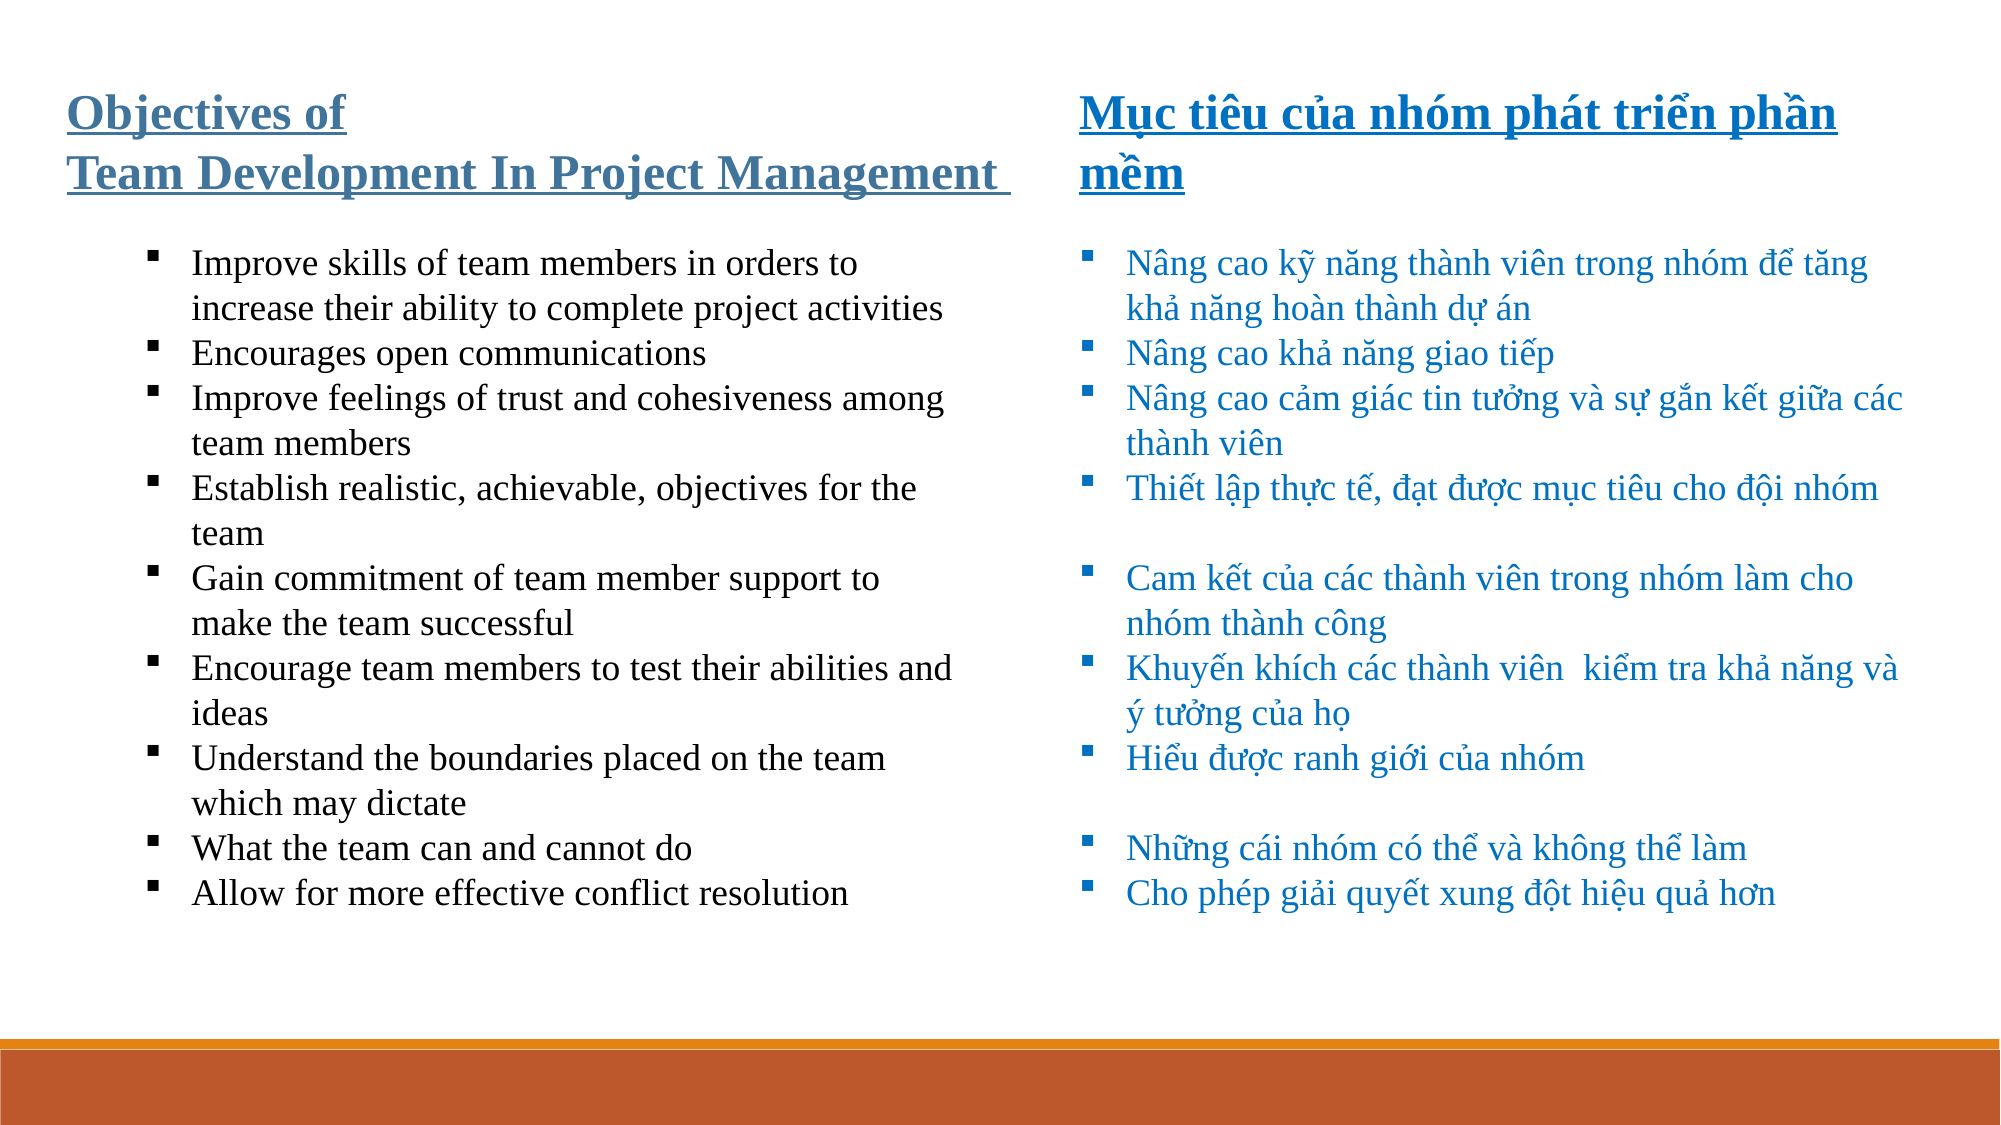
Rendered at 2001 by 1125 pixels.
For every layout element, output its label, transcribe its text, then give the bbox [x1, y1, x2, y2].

text_box Mục tiêu của nhóm phát triển phần mềm [1064, 71, 1878, 207]
text_box Objectives of Team Development In Project Management [52, 71, 1125, 267]
text_box Nâng cao kỹ năng thành viên trong nhóm để tăng khả năng hoàn thành dự án Nâng cao khả năng giao tiếp Nâng cao cảm giác tin tưởng và sự gắn kết giữa các thành viên Thiết lập thực tế, đạt được mục tiêu cho đội nhóm Cam kết của các thành viên trong nhóm làm cho nhóm thành công Khuyến khích các thành viên kiểm tra khả năng và ý tưởng của họ Hiểu được ranh giới của nhóm Những cái nhóm có thể và không thể làm Cho phép giải quyết xung đột hiệu quả hơn [1064, 230, 1940, 966]
text_box Improve skills of team members in orders to increase their ability to complete project activities Encourages open communications Improve feelings of trust and cohesiveness among team members Establish realistic, achievable, objectives for the team Gain commitment of team member support to make the team successful Encourage team members to test their abilities and ideas Understand the boundaries placed on the team which may dictate What the team can and cannot do Allow for more effective conflict resolution [129, 230, 987, 921]
